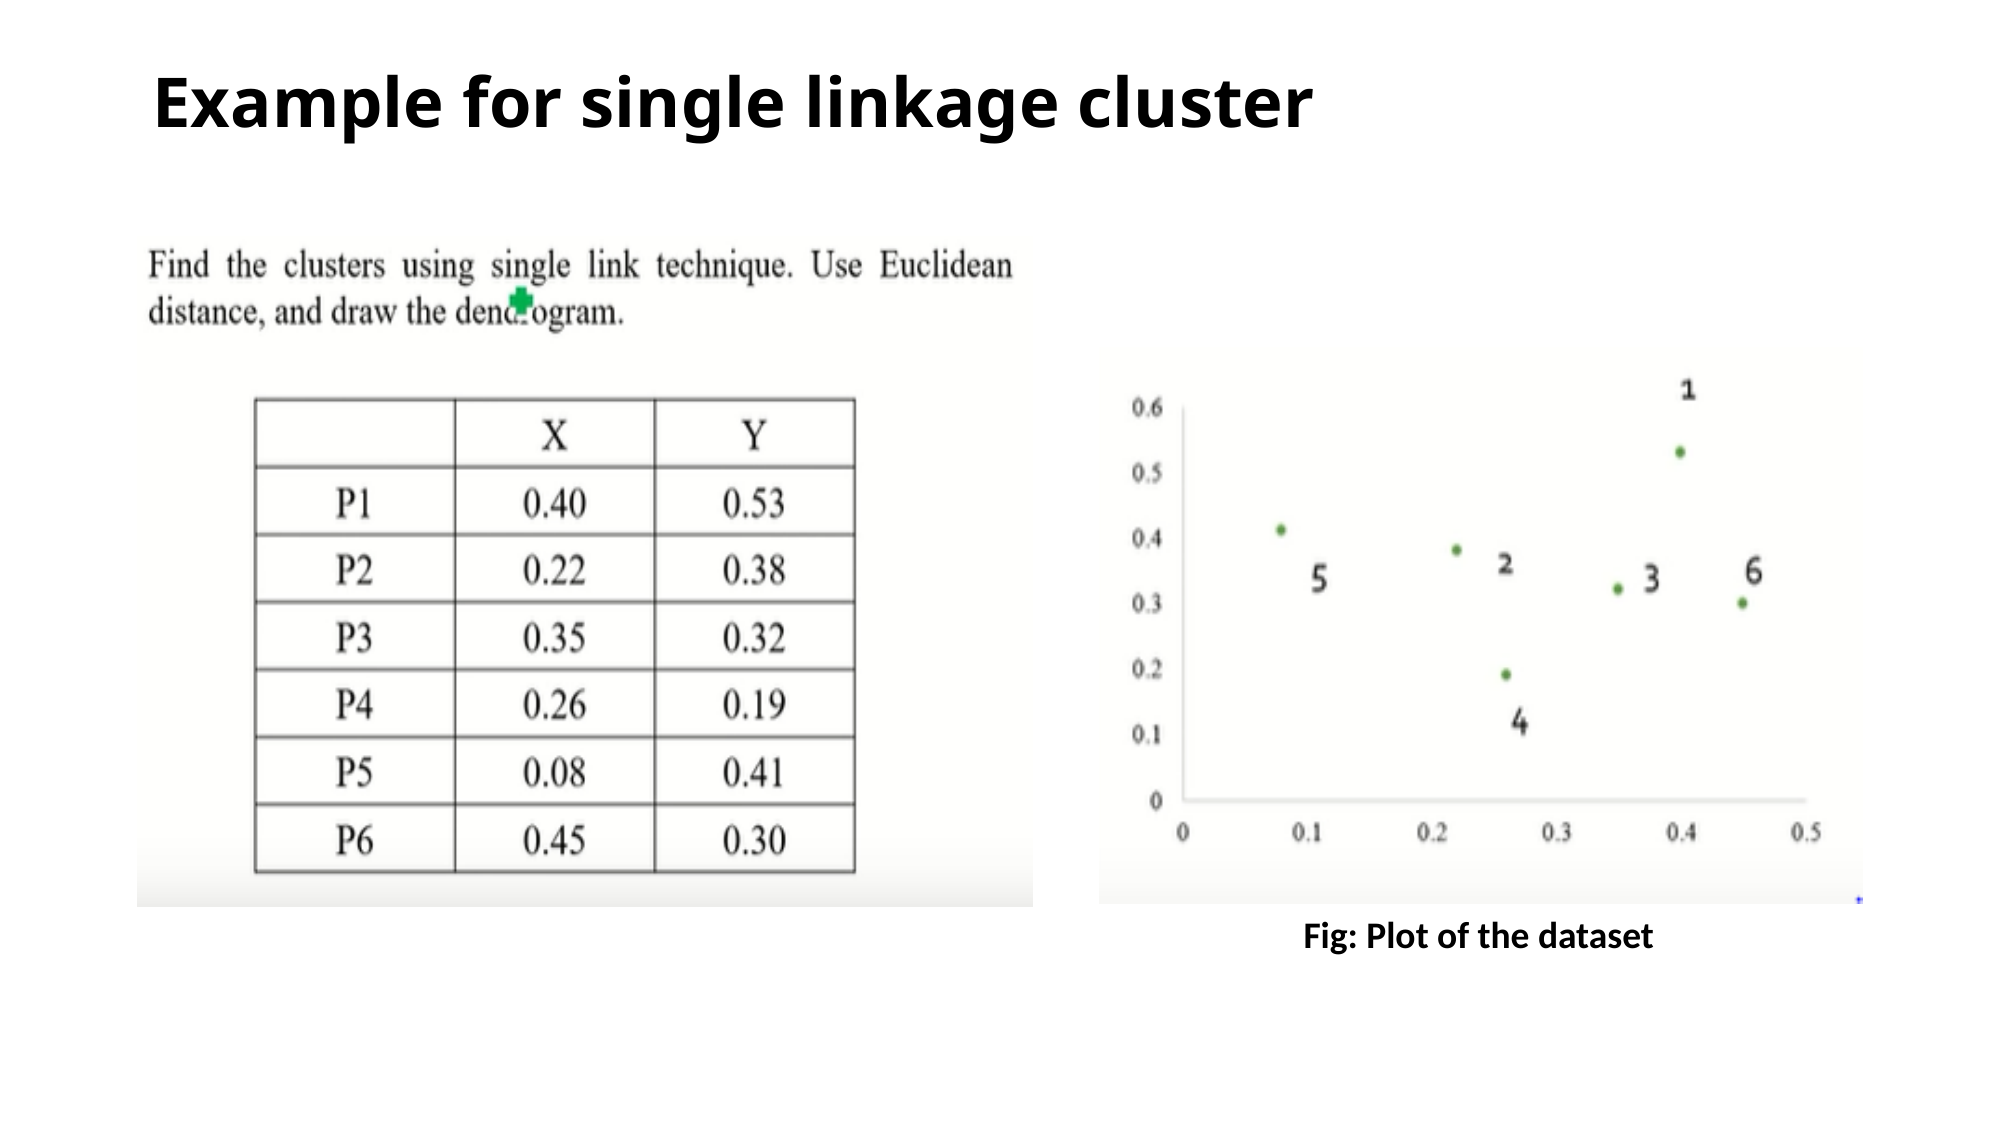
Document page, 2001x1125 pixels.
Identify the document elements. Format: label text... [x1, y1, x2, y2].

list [137, 236, 1033, 907]
picture [1099, 347, 1863, 904]
title Example for single linkage cluster [137, 59, 1863, 150]
text_box Fig: Plot of the dataset [1288, 904, 1731, 964]
